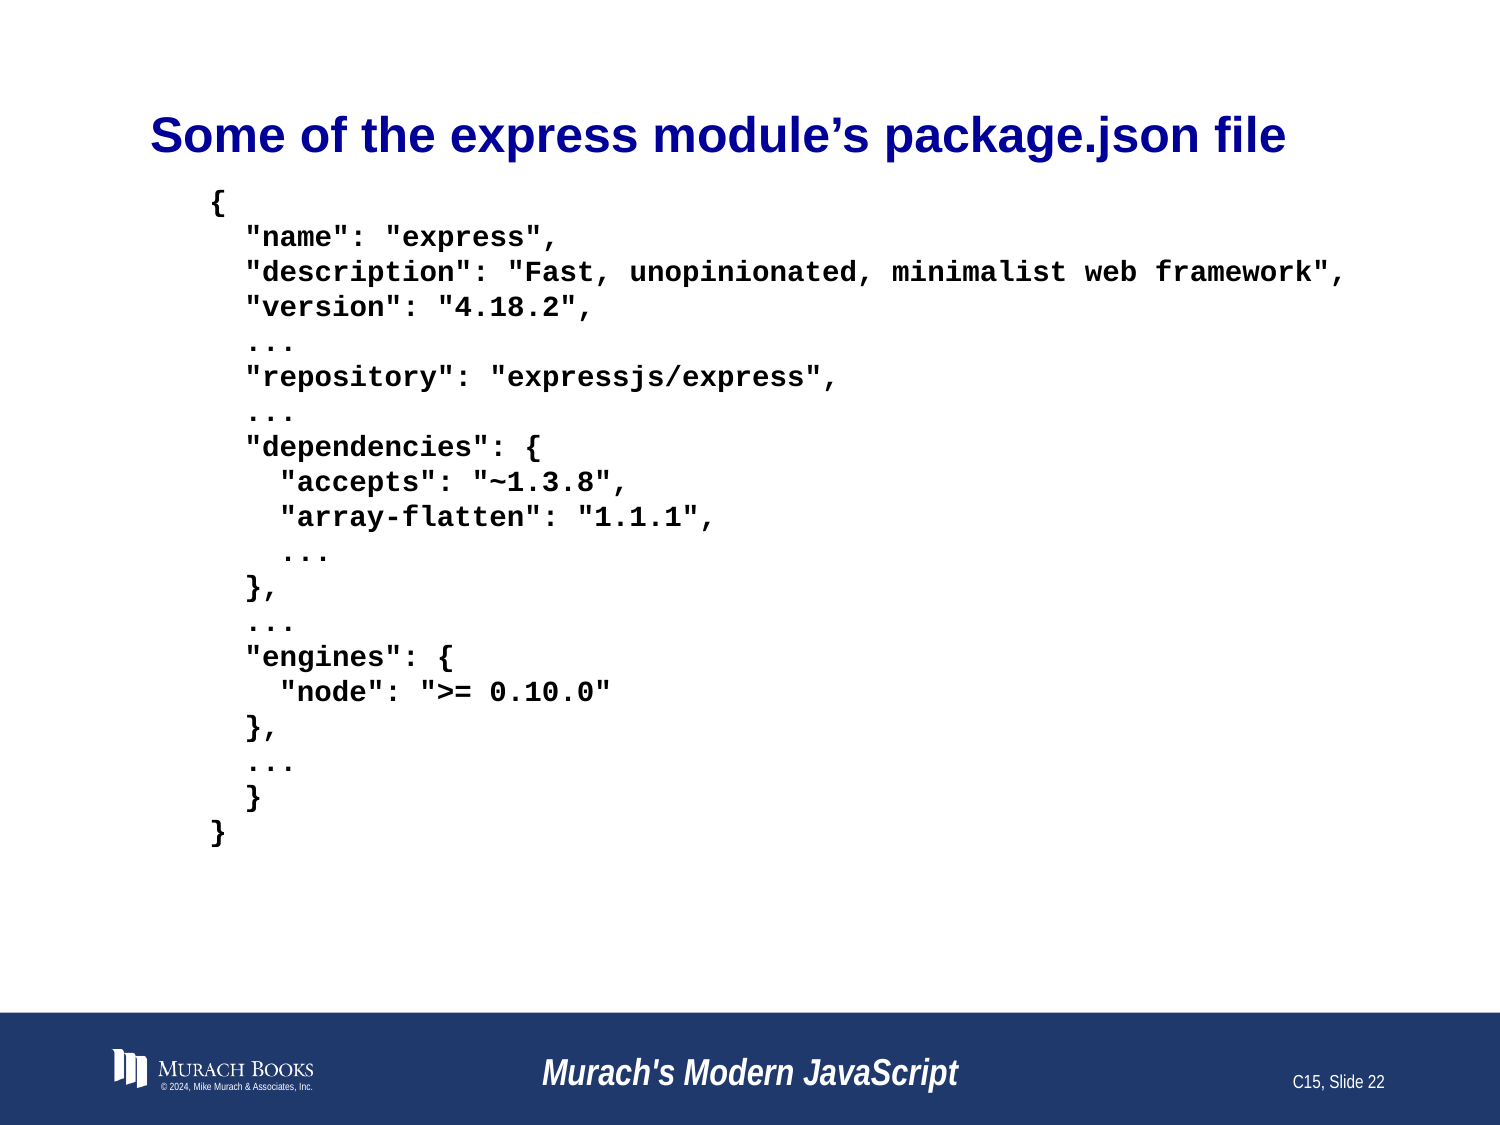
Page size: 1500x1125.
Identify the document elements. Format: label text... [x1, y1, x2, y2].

title Some of the express module’s package.json file [150, 102, 1350, 164]
footer © 2024, Mike Murach & Associates, Inc. [12, 1025, 450, 1100]
slide_number C15, Slide 22 [1087, 1025, 1400, 1100]
list { "name": "express", "description": "Fast, unopinionated, minimalist web framework", "version": "4.18.2", ... "repository": "expressjs/express", ... "dependencies": { "accepts": "~1.3.8", "array-flatten": "1.1.1", ... }, ... "engines": { "node": ">= 0.10.0" }, ... } } [137, 174, 1375, 975]
slide_number Murach's Modern JavaScript [450, 1025, 1050, 1100]
